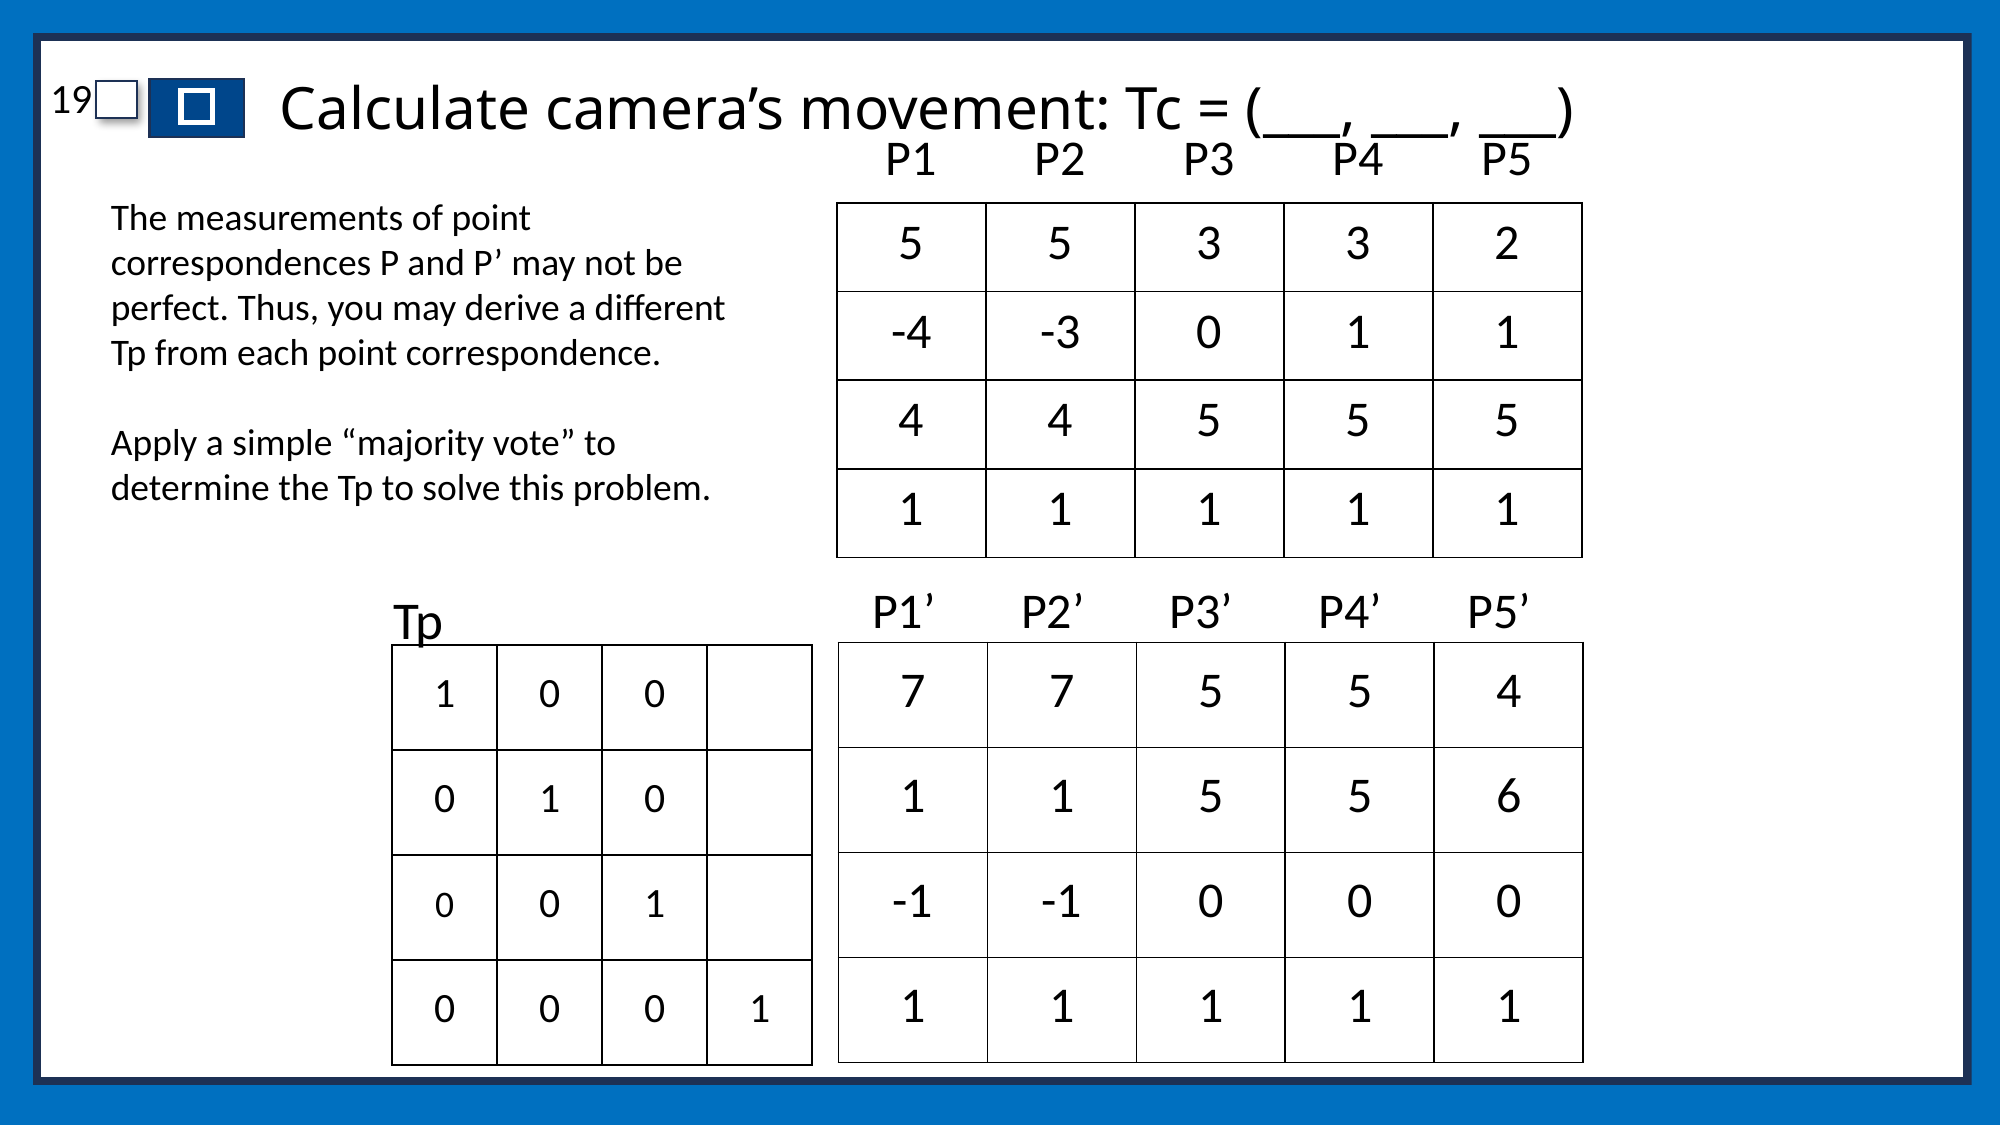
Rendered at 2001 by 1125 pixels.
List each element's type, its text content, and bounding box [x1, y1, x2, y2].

table_cell [708, 751, 811, 854]
table_cell -1 [988, 853, 1136, 957]
table_cell 1 [1285, 470, 1432, 557]
table_cell -4 [838, 292, 985, 379]
table_cell 1 [988, 958, 1136, 1062]
table_header 4 [1435, 643, 1582, 747]
table_cell 0 [603, 961, 706, 1064]
table_header P3 [1135, 131, 1284, 196]
table_cell 1 [603, 856, 706, 959]
table_header 5 [1137, 653, 1284, 747]
table_header 1 [393, 658, 496, 749]
table_cell 0 [603, 751, 706, 854]
text_box The measurements of point correspondences P and P’ may not be perfect. Thus, you may derive a different Tp from each point correspondence. Apply a simple “majority vote” to determine the Tp to solve this problem. [96, 185, 775, 516]
table_cell -1 [839, 853, 987, 957]
table_cell [708, 856, 811, 959]
table_cell 4 [838, 381, 985, 468]
table_header 5 [1286, 653, 1433, 747]
table_cell 1 [839, 748, 987, 852]
table_cell 1 [838, 470, 985, 557]
table_cell 1 [1434, 292, 1581, 379]
table_header 7 [839, 653, 987, 747]
table_cell 1 [987, 470, 1134, 557]
table_header 7 [988, 653, 1136, 747]
table_cell 0 [498, 961, 601, 1064]
table_cell 1 [1435, 958, 1582, 1062]
table_header P1 [837, 131, 986, 196]
table_cell 1 [1286, 958, 1433, 1062]
table_header P5’ [1425, 578, 1574, 653]
table_cell 4 [987, 381, 1134, 468]
table_cell 0 [393, 856, 496, 959]
table_cell 0 [1286, 853, 1433, 957]
table_cell 0 [1435, 853, 1582, 957]
table_header 5 [838, 204, 985, 291]
text_box Tp [378, 517, 569, 658]
table_header 2 [1434, 204, 1581, 291]
table_cell 1 [708, 961, 811, 1064]
table_cell 0 [1136, 292, 1283, 379]
table_header P1’ [829, 578, 978, 653]
table_cell 5 [1285, 381, 1432, 468]
table_cell -3 [987, 292, 1134, 379]
table_cell 5 [1434, 381, 1581, 468]
table_header 0 [498, 646, 601, 749]
table_header P3’ [1127, 578, 1276, 653]
table_cell 1 [1434, 470, 1581, 557]
table_cell 0 [393, 751, 496, 854]
table_header P2 [986, 131, 1135, 196]
table_cell 0 [1137, 853, 1284, 957]
table_cell 5 [1137, 748, 1284, 852]
table_header 3 [1136, 204, 1283, 291]
table_cell 1 [498, 751, 601, 854]
table_cell 5 [1136, 381, 1283, 468]
table_header 0 [603, 646, 706, 749]
table_header [708, 646, 811, 749]
table_header P5 [1433, 131, 1582, 196]
table_cell 5 [1286, 748, 1433, 852]
table_cell 0 [393, 961, 496, 1064]
table_header 3 [1285, 204, 1432, 291]
title Calculate camera’s movement: Tc = (___, ___, ___) [265, 59, 1863, 163]
table_cell 1 [1285, 292, 1432, 379]
table_header 5 [987, 204, 1134, 291]
table_cell 1 [988, 748, 1136, 852]
table_header P2’ [978, 578, 1127, 653]
table_header P4 [1284, 131, 1433, 196]
table_cell 6 [1435, 748, 1582, 852]
table_cell 1 [839, 958, 987, 1062]
table_cell 1 [1137, 958, 1284, 1062]
table_cell 0 [498, 856, 601, 959]
table_cell 1 [1136, 470, 1283, 557]
table_header P4’ [1276, 578, 1425, 653]
